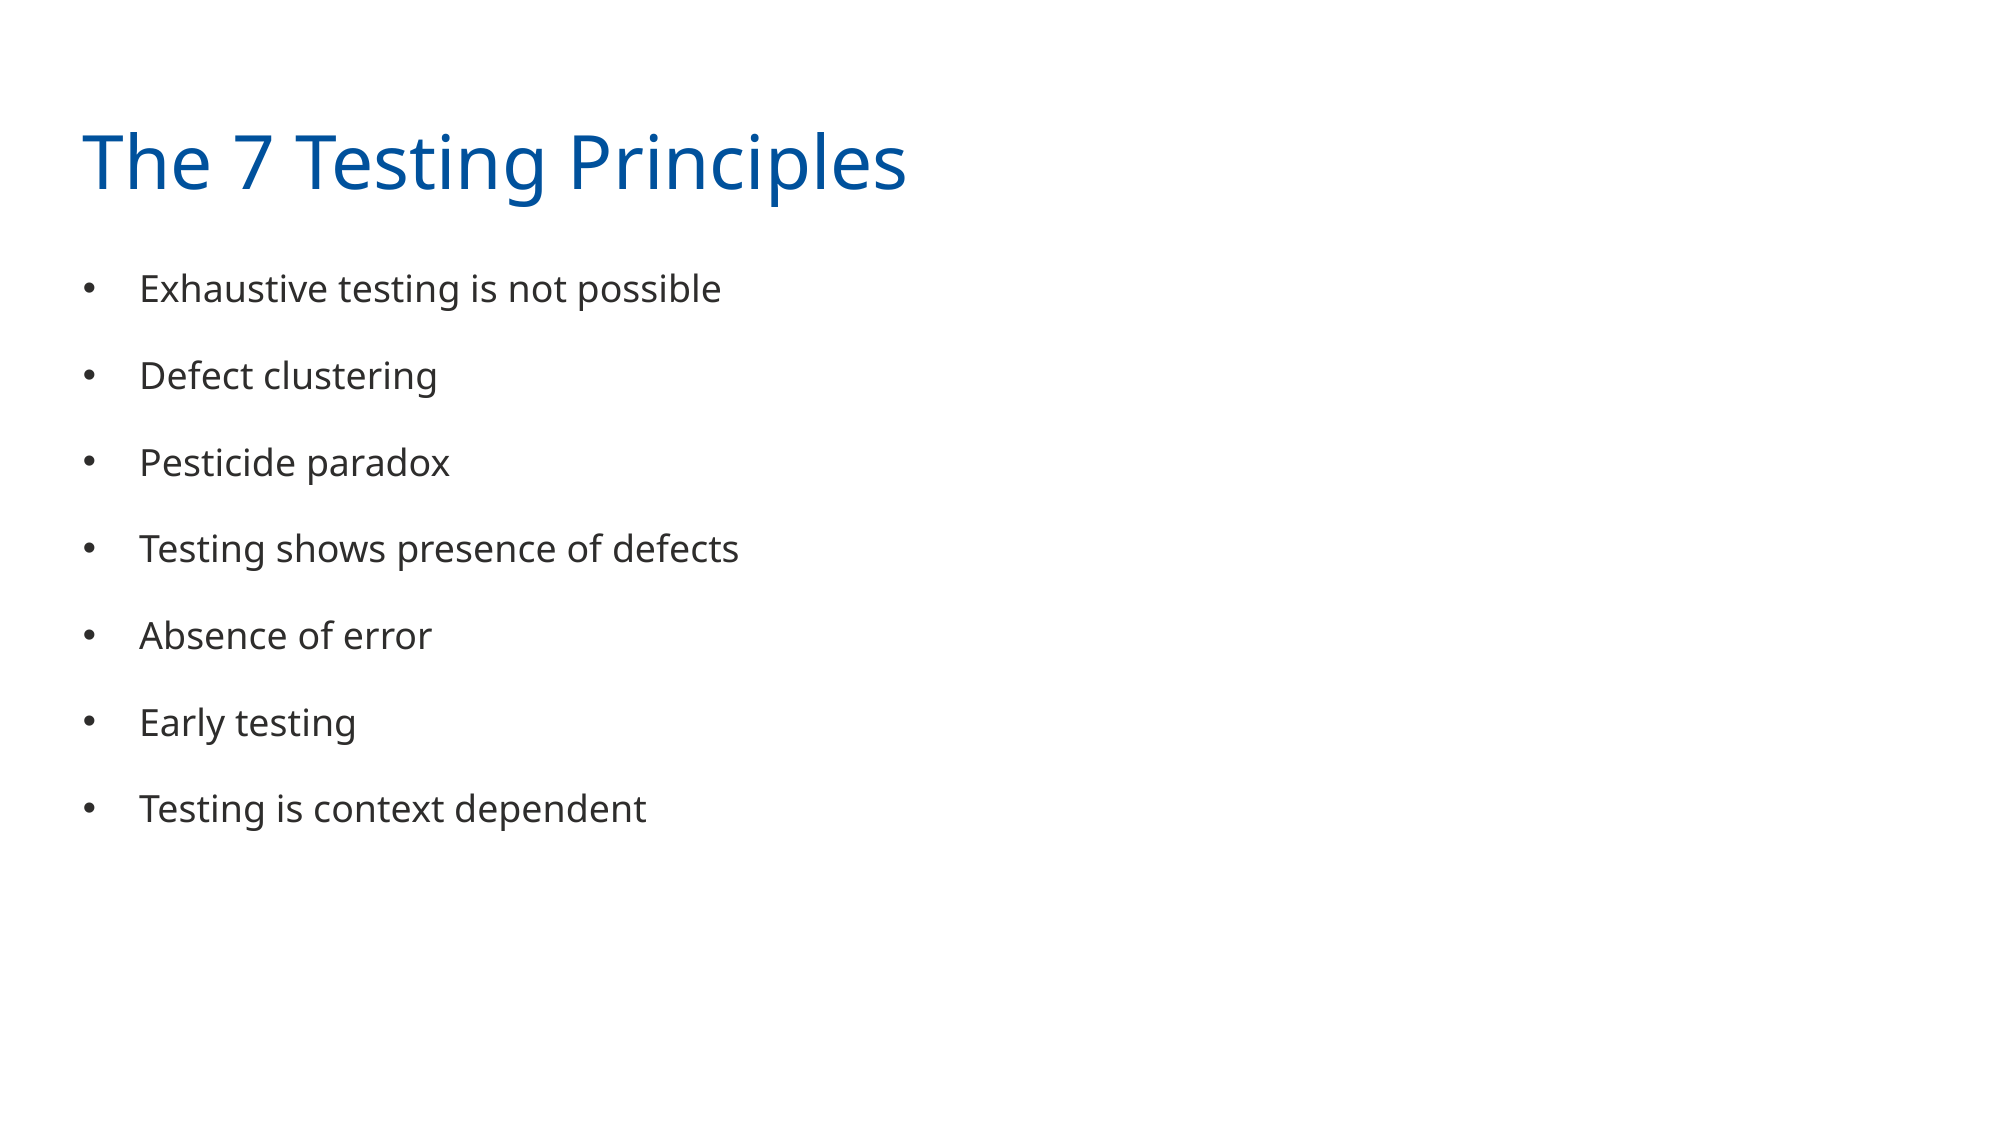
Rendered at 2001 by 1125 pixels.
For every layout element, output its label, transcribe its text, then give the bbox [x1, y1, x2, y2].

list Exhaustive testing is not possible Defect clustering Pesticide paradox Testing shows presence of defects Absence of error Early testing Testing is context dependent [67, 257, 1939, 1004]
title The 7 Testing Principles [67, 0, 1565, 212]
